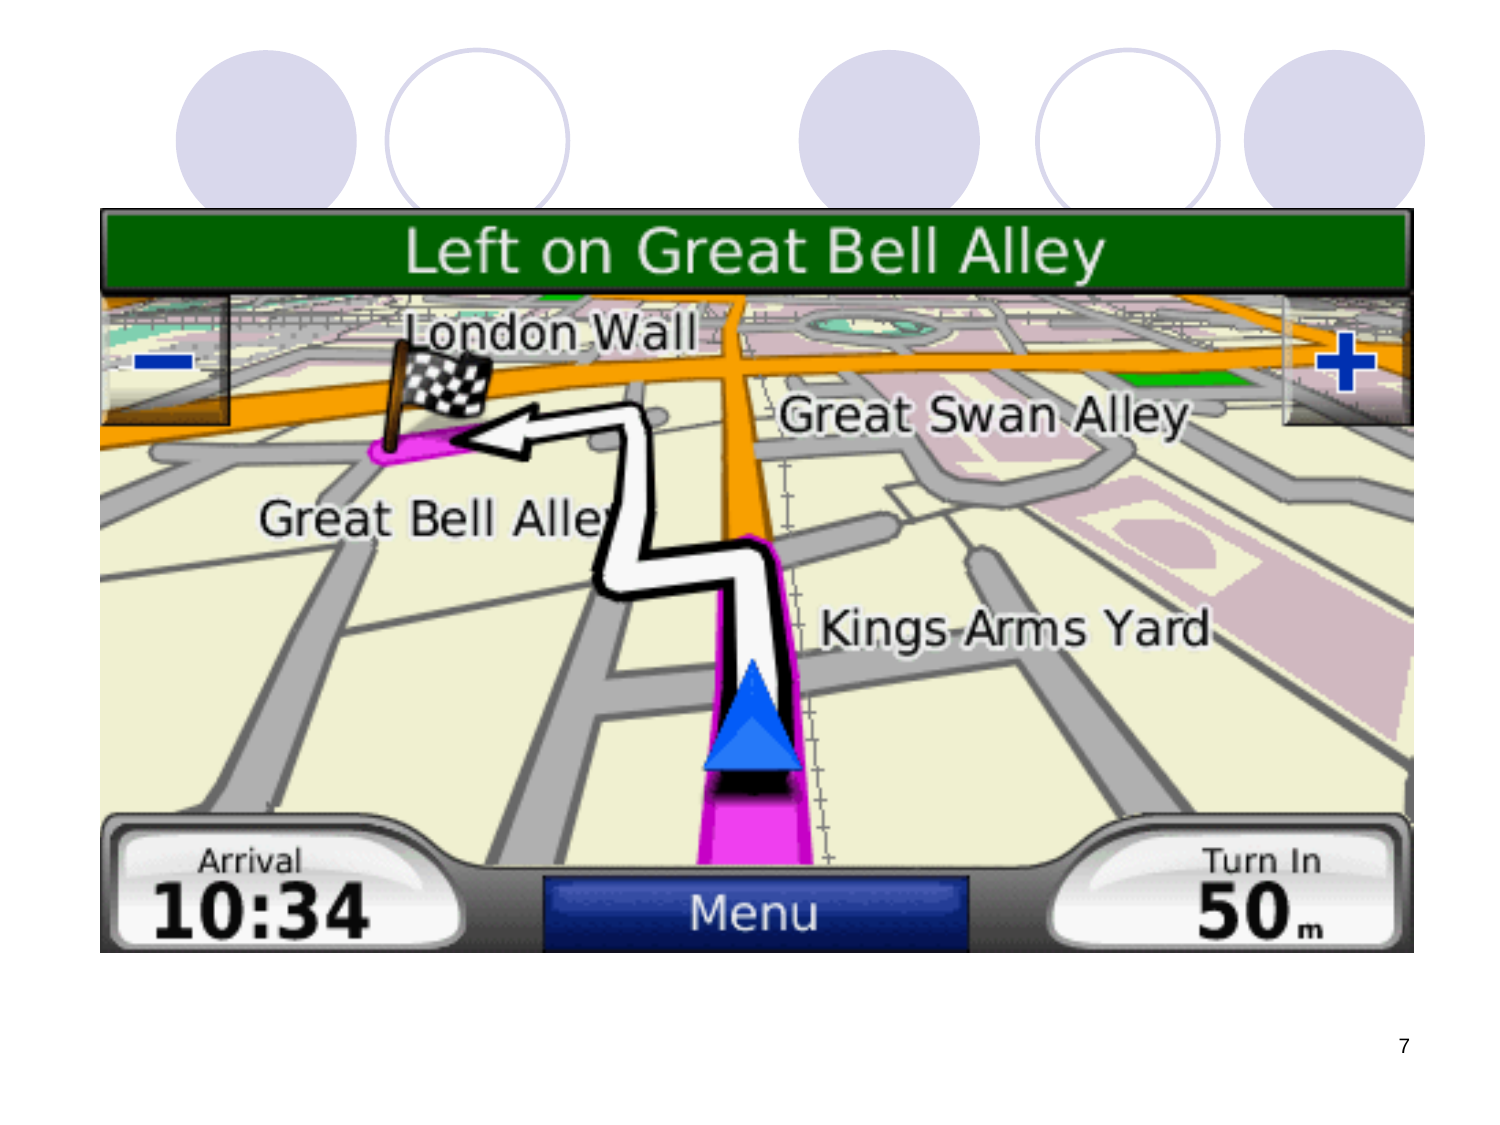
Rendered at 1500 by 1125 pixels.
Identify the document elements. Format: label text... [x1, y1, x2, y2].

picture [100, 207, 1414, 953]
slide_number 7 [1074, 1025, 1425, 1100]
